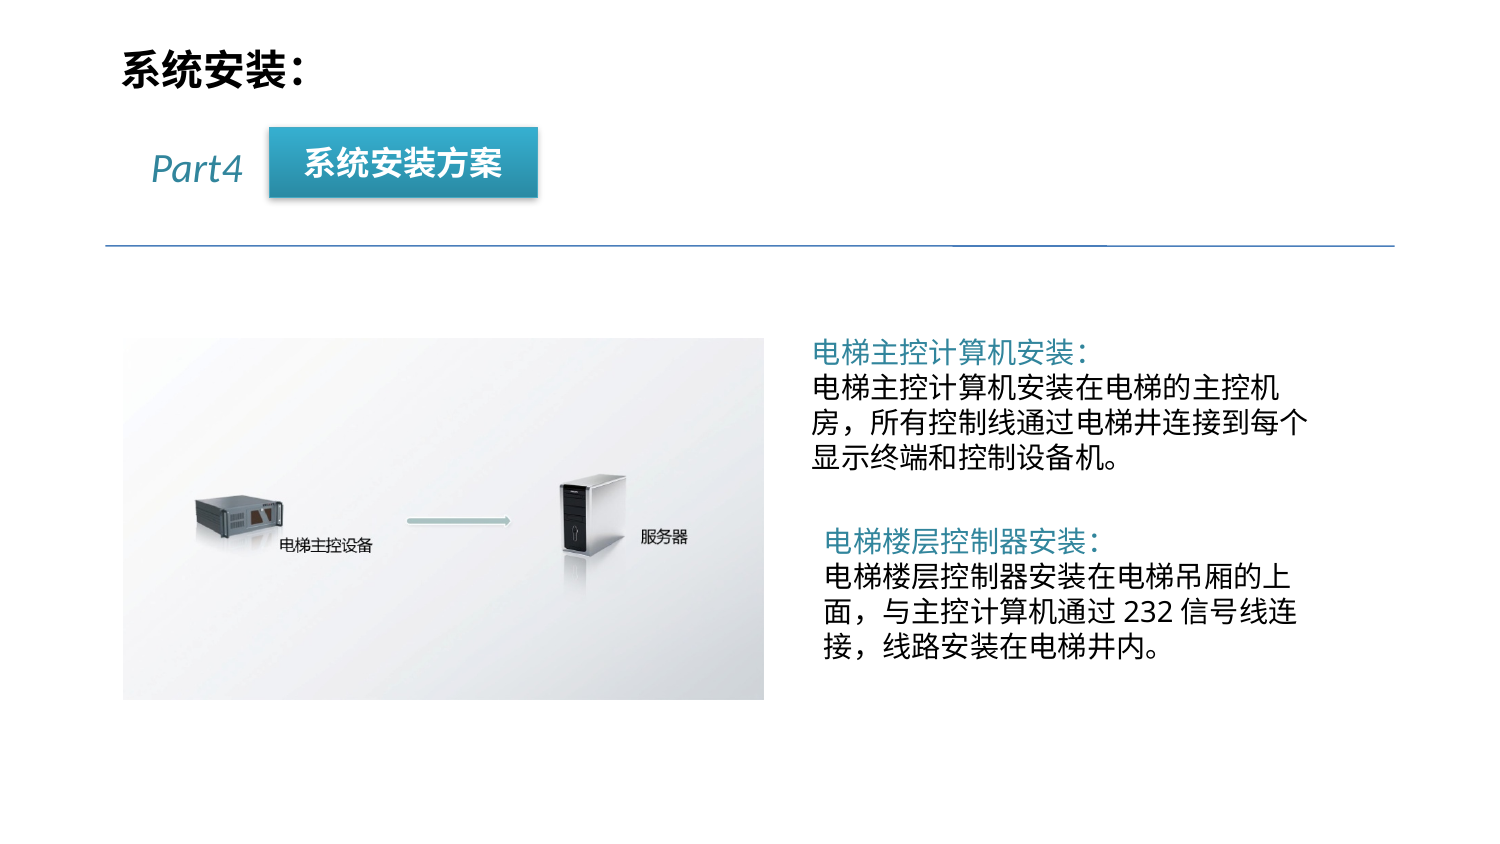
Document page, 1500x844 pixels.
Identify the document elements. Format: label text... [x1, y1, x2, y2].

text_box Part4 [135, 133, 258, 199]
text_box 电梯楼层控制器安装： 电梯楼层控制器安装在电梯吊厢的上面，与主控计算机通过232信号线连接，线路安装在电梯井内。 [809, 516, 1360, 671]
text_box 电梯主控计算机安装： 电梯主控计算机安装在电梯的主控机房，所有控制线通过电梯井连接到每个显示终端和控制设备机。 [797, 327, 1348, 482]
picture [123, 338, 765, 700]
text_box 系统安装： [105, 36, 1266, 101]
text_box 系统安装方案 [269, 127, 538, 198]
